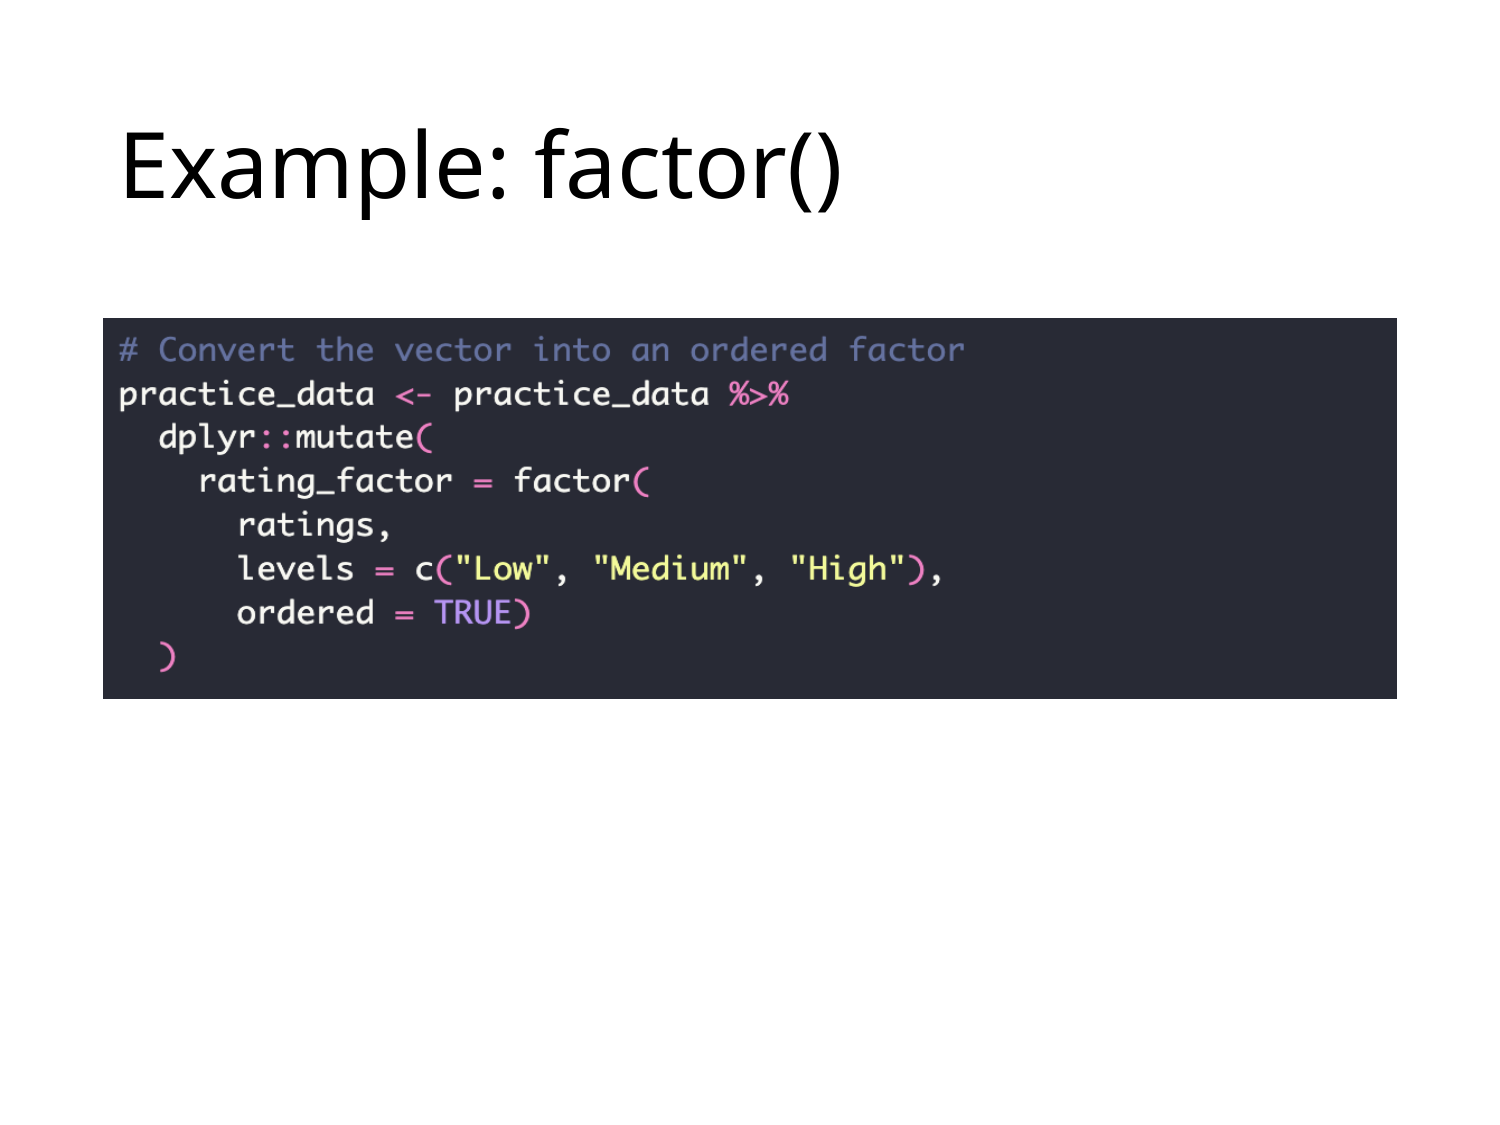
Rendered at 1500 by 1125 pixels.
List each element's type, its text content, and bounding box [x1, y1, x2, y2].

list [103, 318, 1397, 699]
title Example: factor() [103, 59, 1397, 278]
